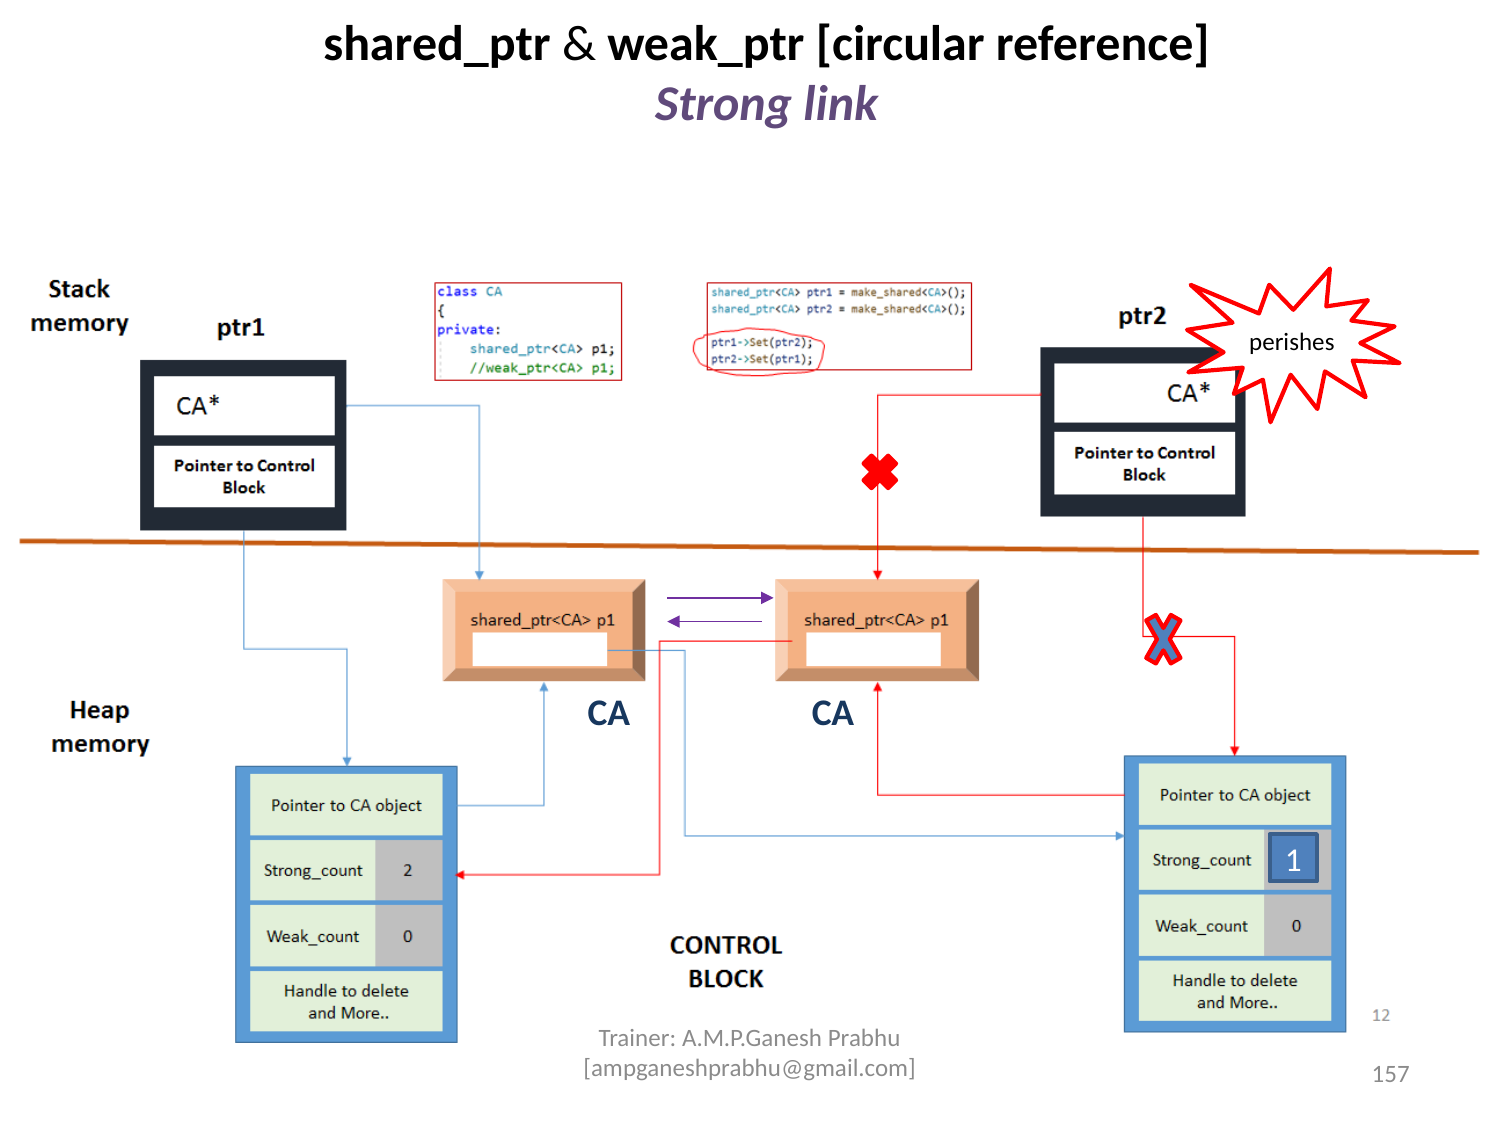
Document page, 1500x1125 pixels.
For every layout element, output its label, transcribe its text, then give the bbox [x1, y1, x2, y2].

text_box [0, 2, 1482, 1044]
footer Trainer: A.M.P.Ganesh Prabhu [ampganeshprabhu@gmail.com] [512, 1052, 988, 1103]
slide_number 157 [1074, 1052, 1425, 1103]
